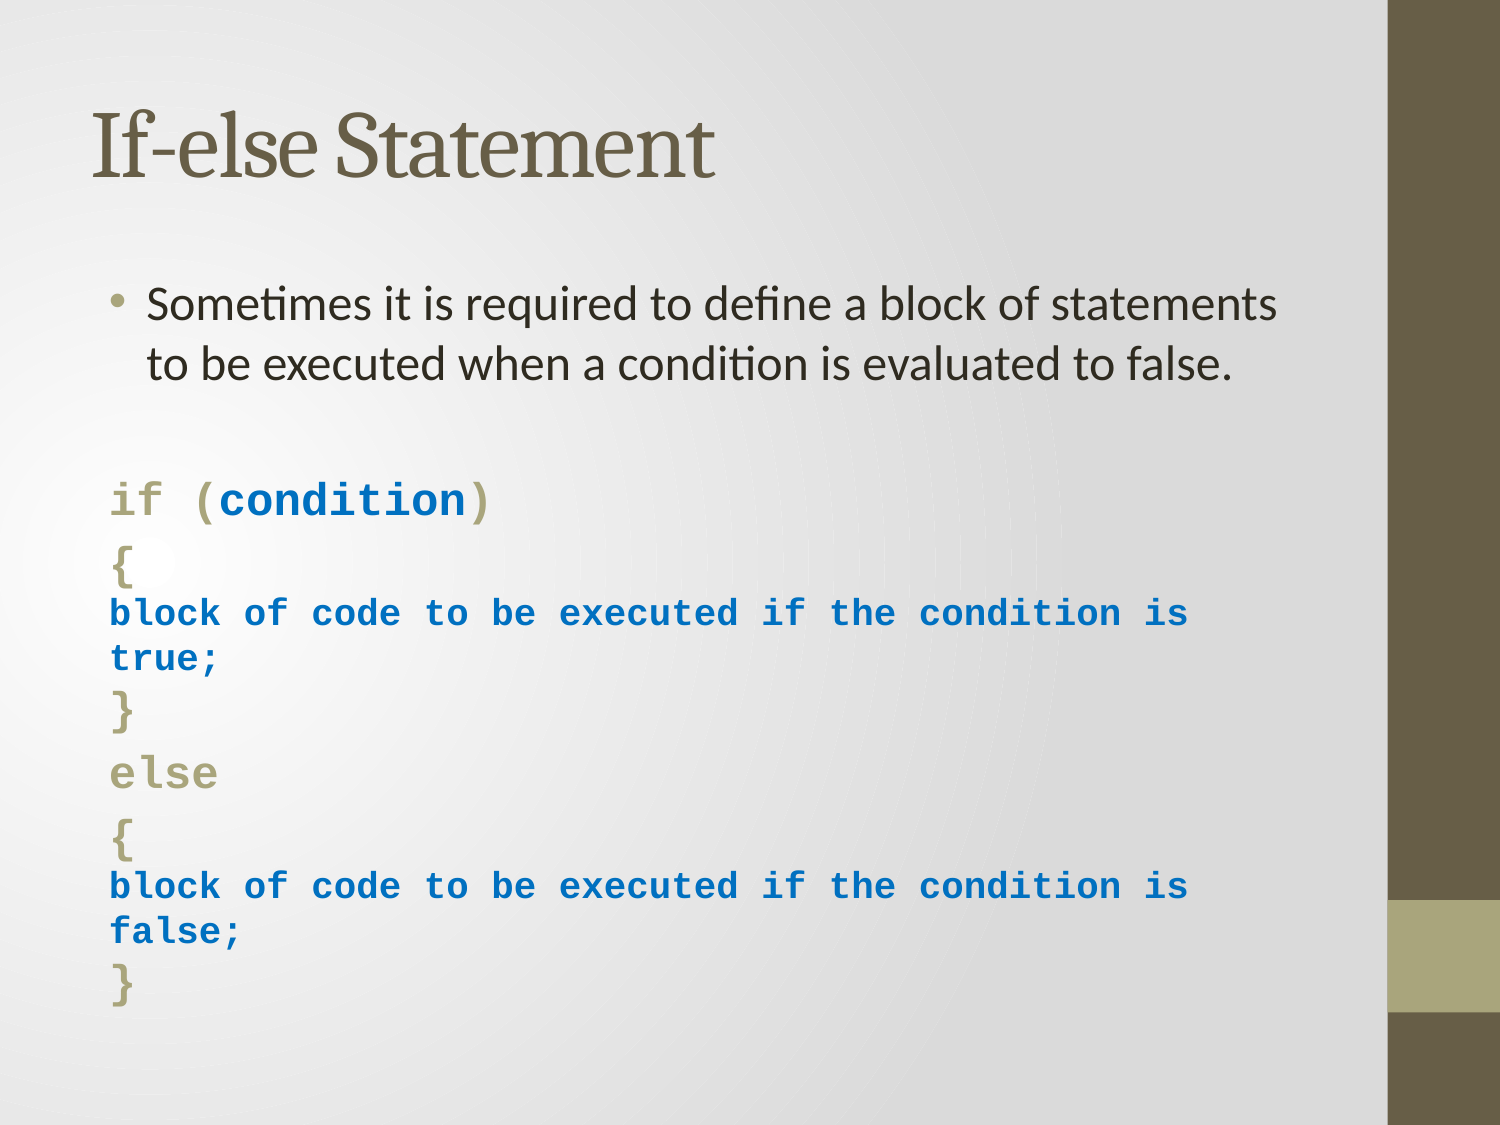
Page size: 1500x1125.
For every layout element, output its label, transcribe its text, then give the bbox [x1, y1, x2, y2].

title If-else Statement [75, 45, 1325, 233]
list Sometimes it is required to define a block of statements to be executed when a condition is evaluated to false. if (condition) { block of code to be executed if the condition is true; } else { block of code to be executed if the condition is false; } [75, 262, 1325, 1050]
